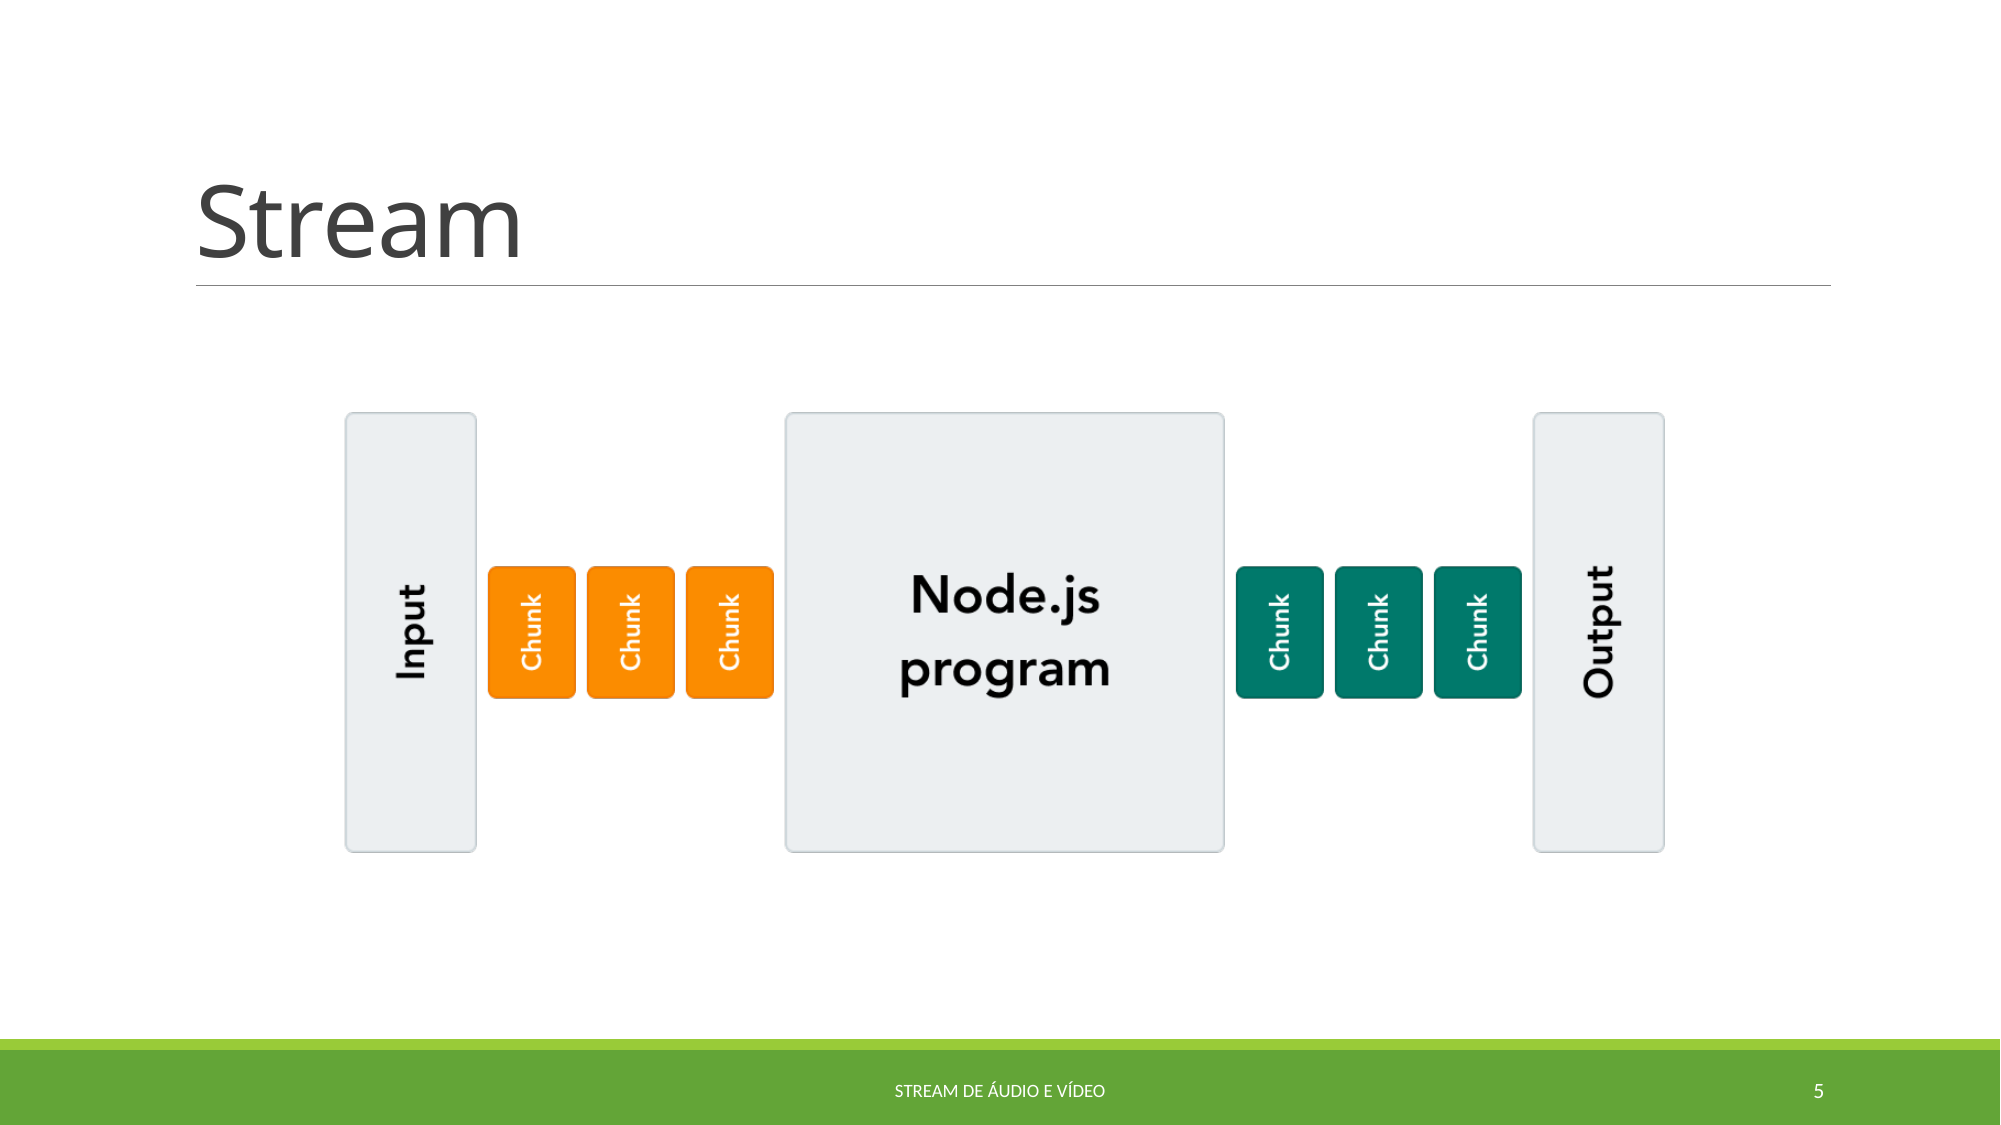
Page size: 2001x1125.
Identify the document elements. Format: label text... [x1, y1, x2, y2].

title Stream [180, 47, 1830, 285]
slide_number 5 [1624, 1059, 1840, 1120]
footer Stream de áudio e vídeo [604, 1059, 1396, 1120]
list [234, 302, 1776, 964]
